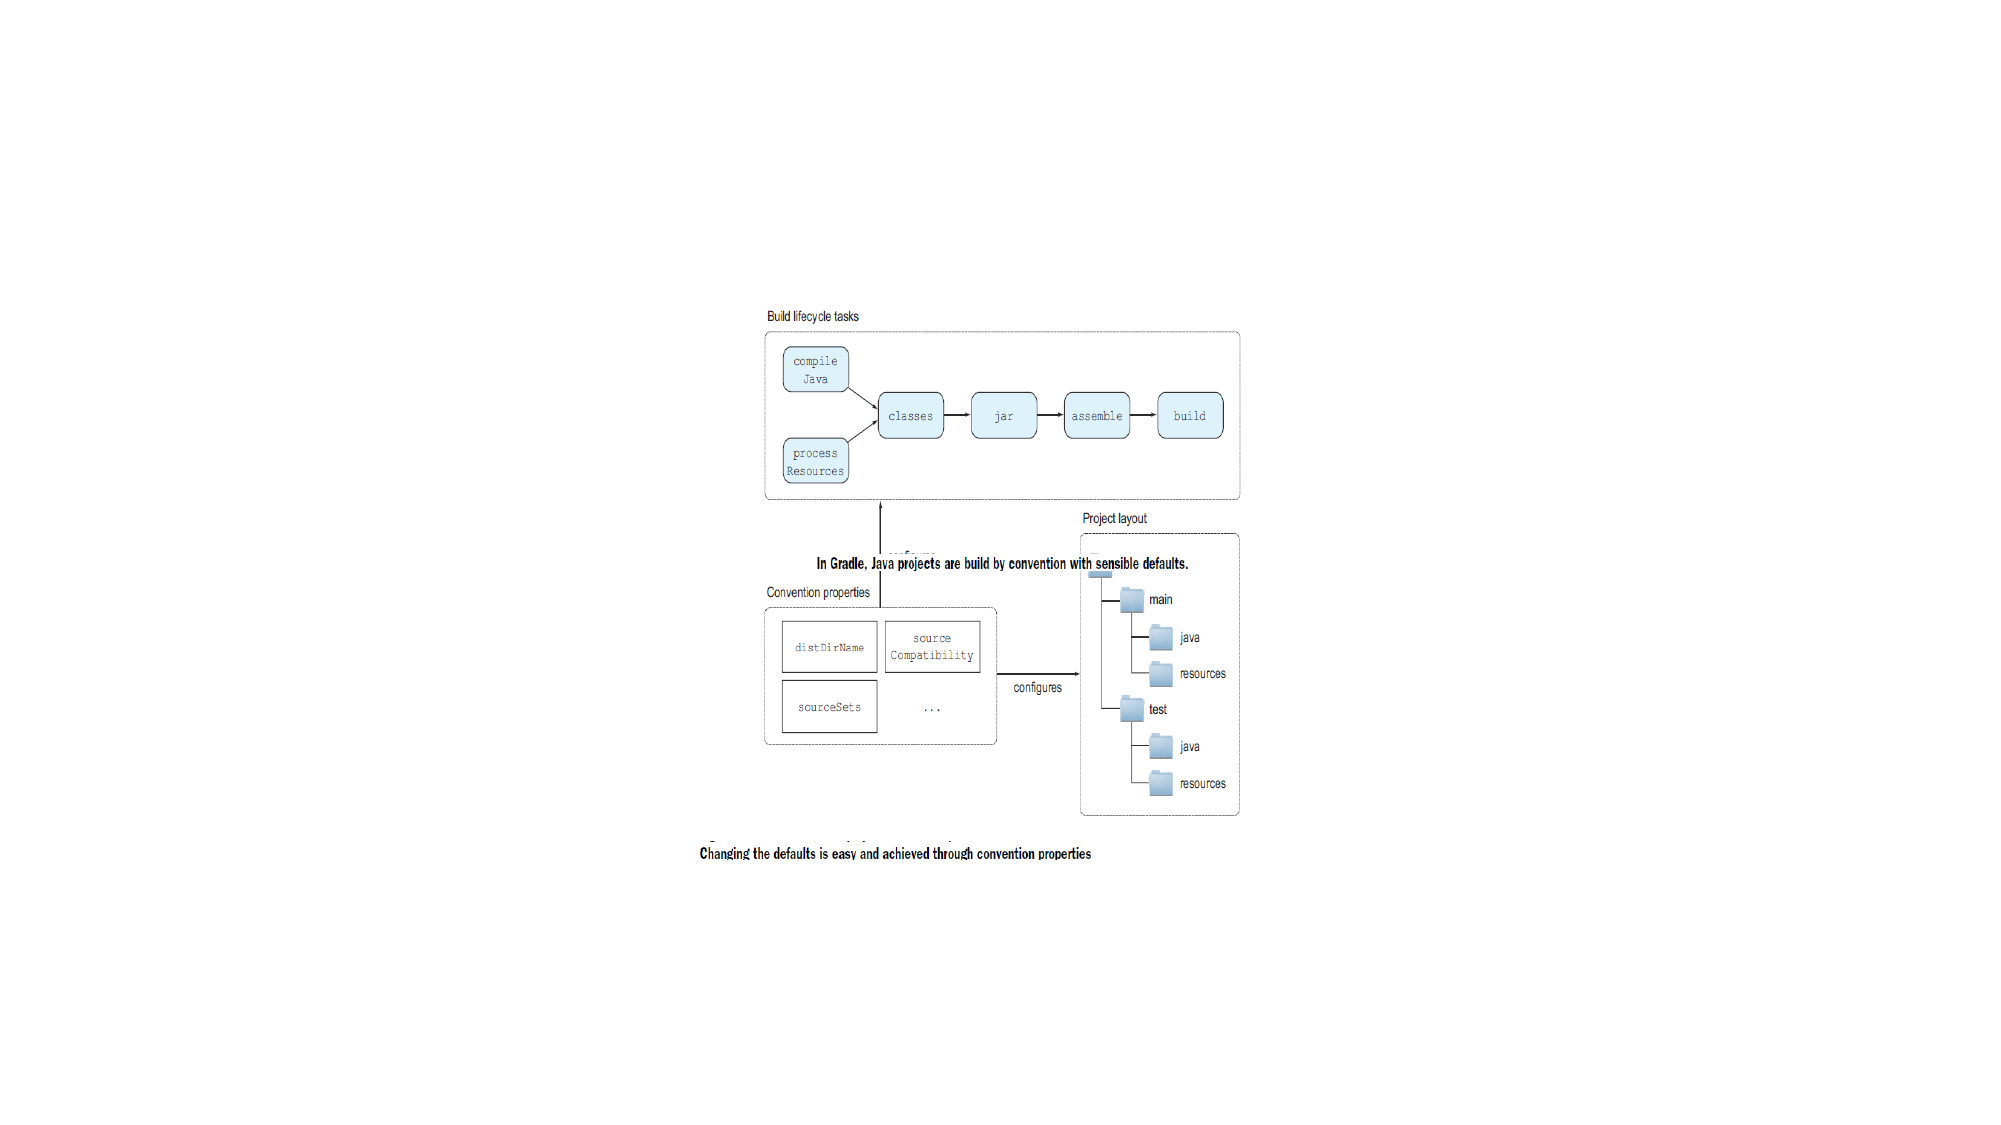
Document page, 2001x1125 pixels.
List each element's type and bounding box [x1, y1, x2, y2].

picture [692, 841, 1092, 860]
picture [713, 300, 1287, 825]
